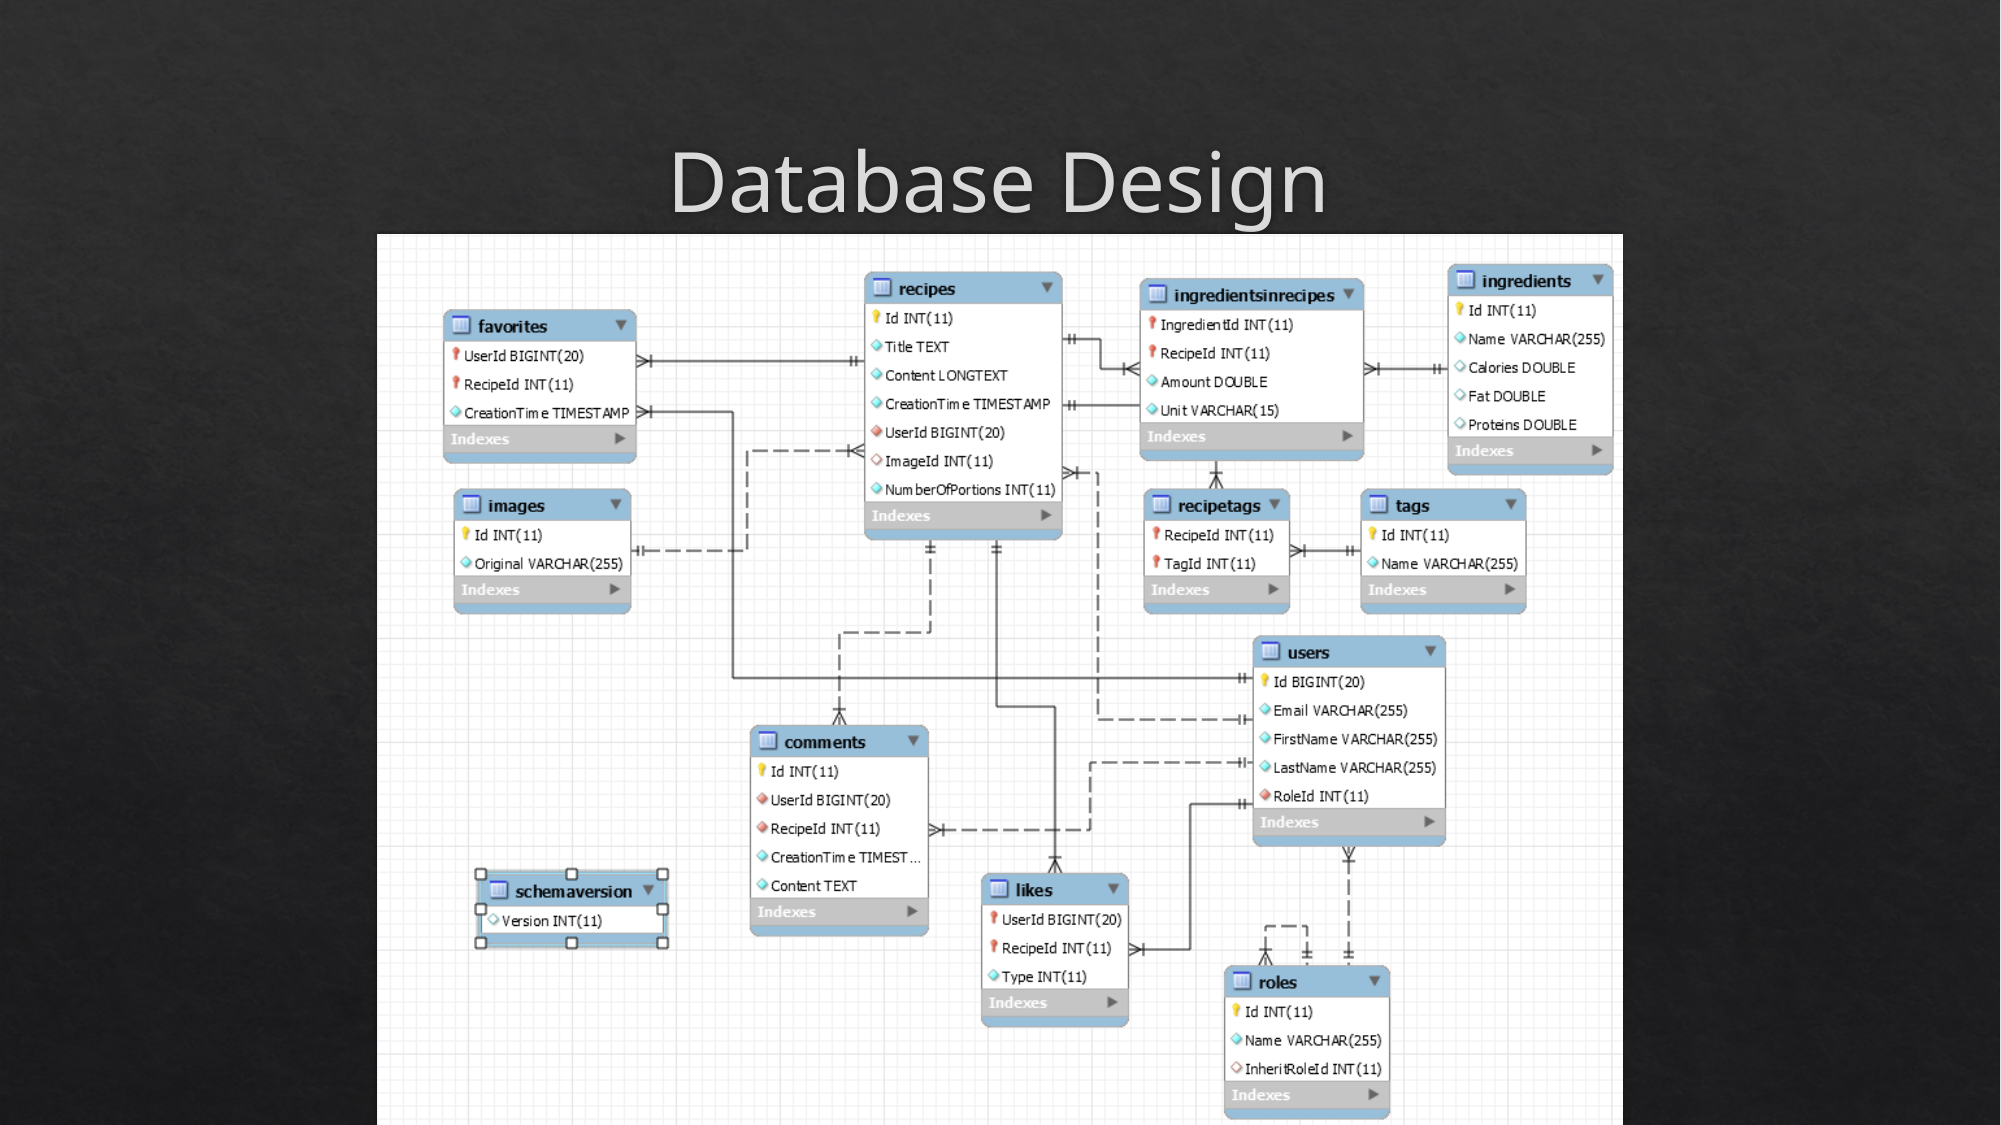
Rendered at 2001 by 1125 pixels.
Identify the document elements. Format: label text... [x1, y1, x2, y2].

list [377, 233, 1623, 1125]
title Database Design [149, 99, 1849, 260]
